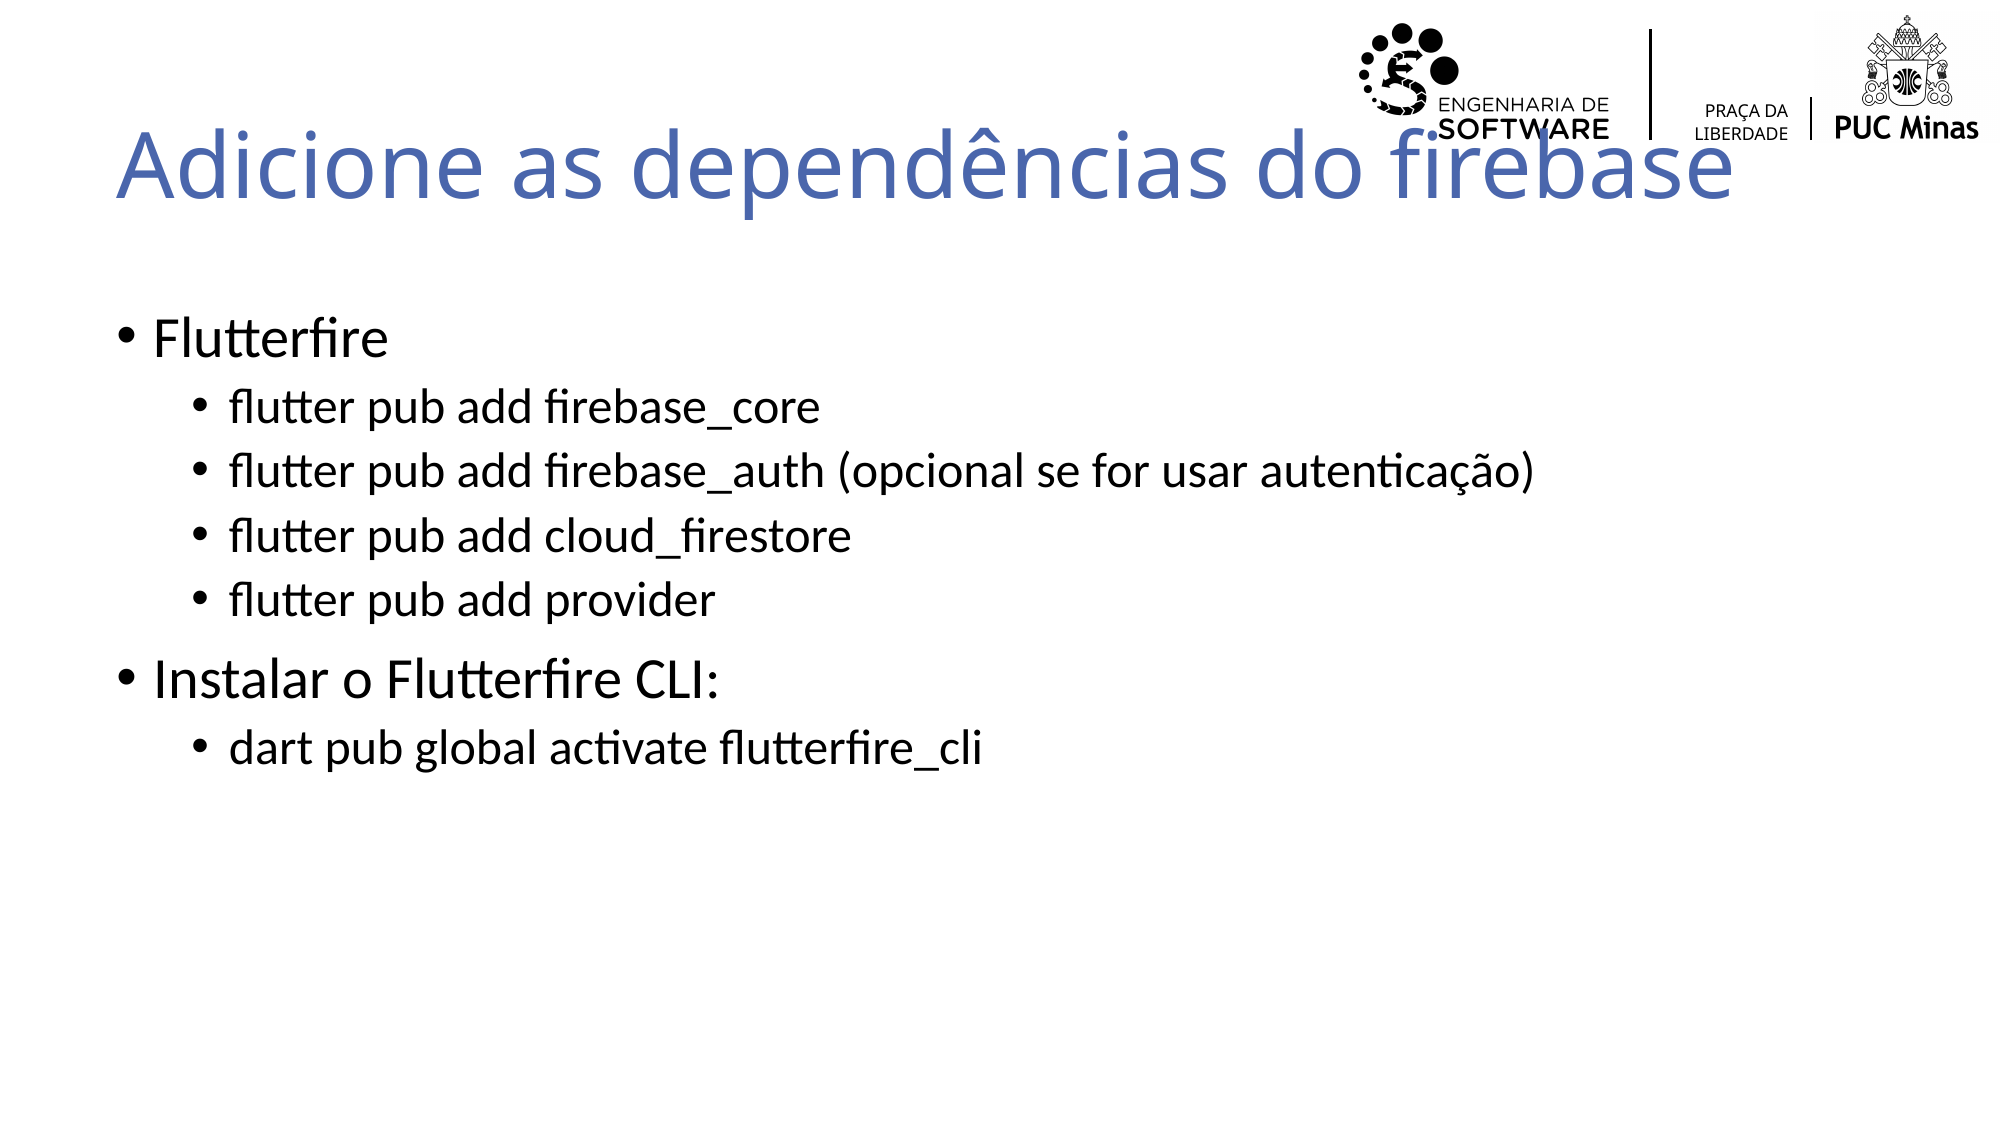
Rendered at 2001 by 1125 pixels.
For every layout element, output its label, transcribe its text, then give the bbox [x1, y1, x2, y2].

list Flutterfire flutter pub add firebase_core flutter pub add firebase_auth (opcional se for usar autenticação) flutter pub add cloud_firestore flutter pub add provider Instalar o Flutterfire CLI: dart pub global activate flutterfire_cli [101, 299, 1899, 1077]
picture [1352, 19, 1617, 59]
picture [1814, 11, 2000, 143]
title Adicione as dependências do firebase [101, 59, 1899, 278]
